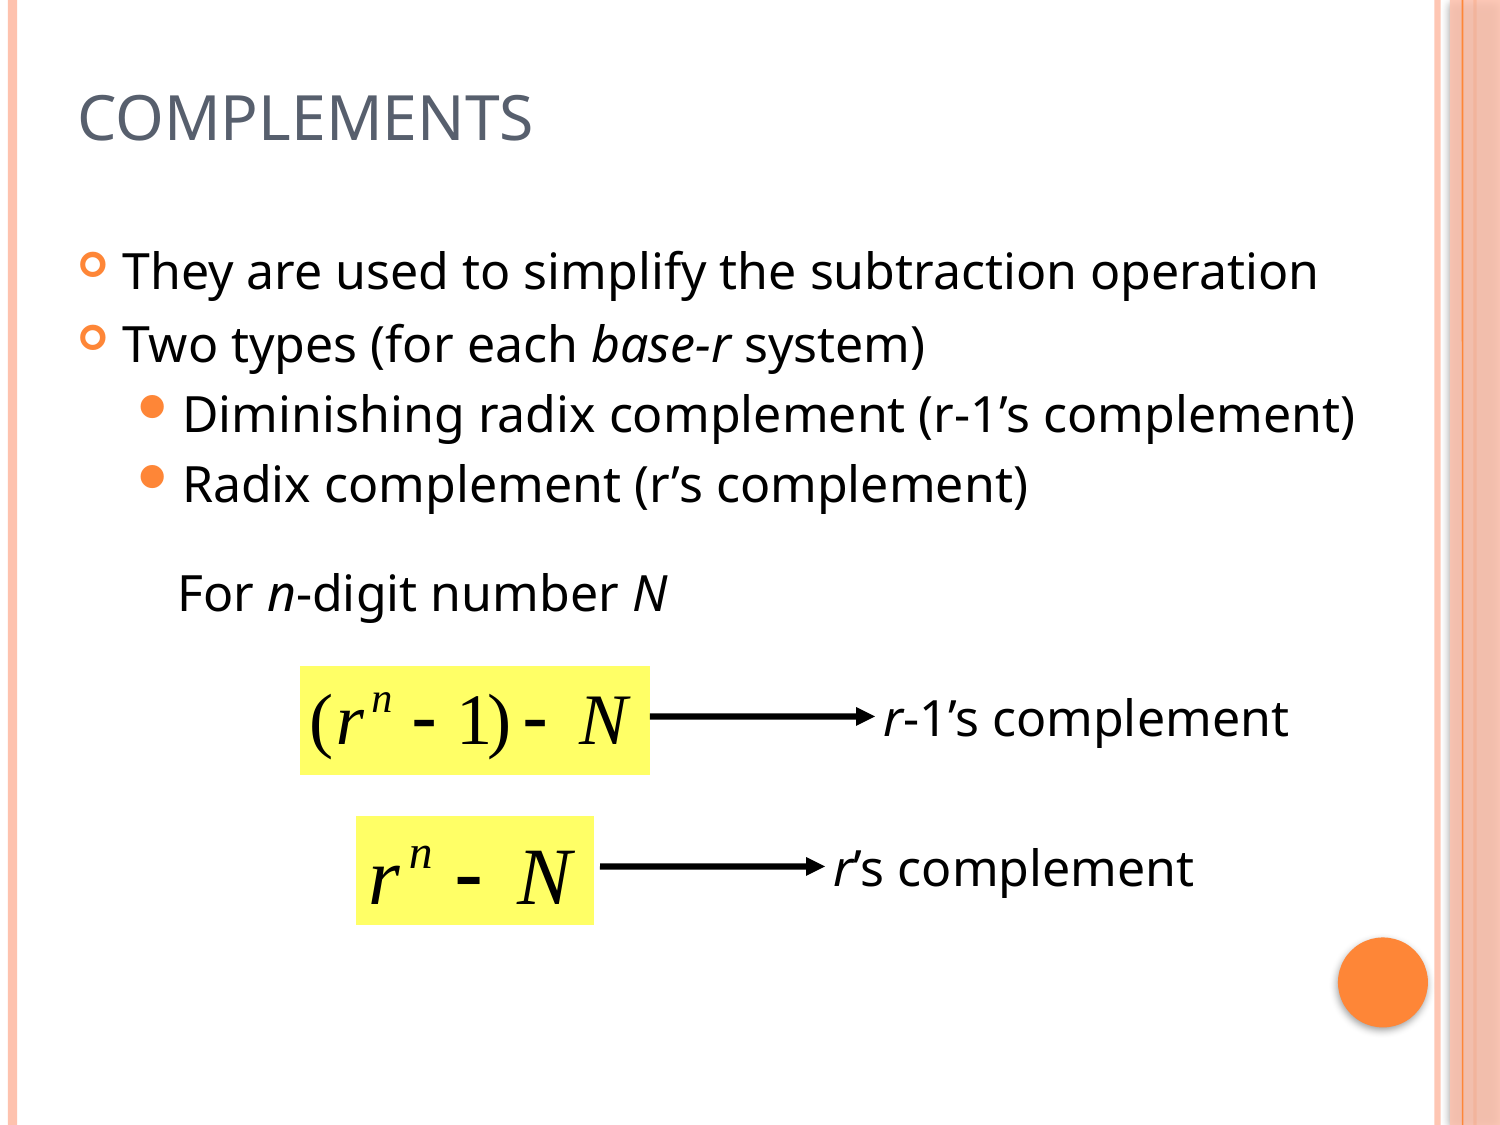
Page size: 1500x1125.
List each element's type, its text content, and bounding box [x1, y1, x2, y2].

slide_number 32 [1187, 1062, 1500, 1125]
list They are used to simplify the subtraction operation Two types (for each base-r system) Diminishing radix complement (r-1’s complement) Radix complement (r’s complement) [62, 232, 1413, 638]
text_box r-1’s complement [868, 678, 1307, 754]
text_box For n-digit number N [162, 553, 1025, 629]
text_box [601, 860, 818, 873]
text_box [657, 710, 868, 723]
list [355, 815, 595, 926]
title Complements [62, 37, 1432, 161]
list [299, 665, 651, 776]
text_box r’s complement [818, 828, 1257, 904]
